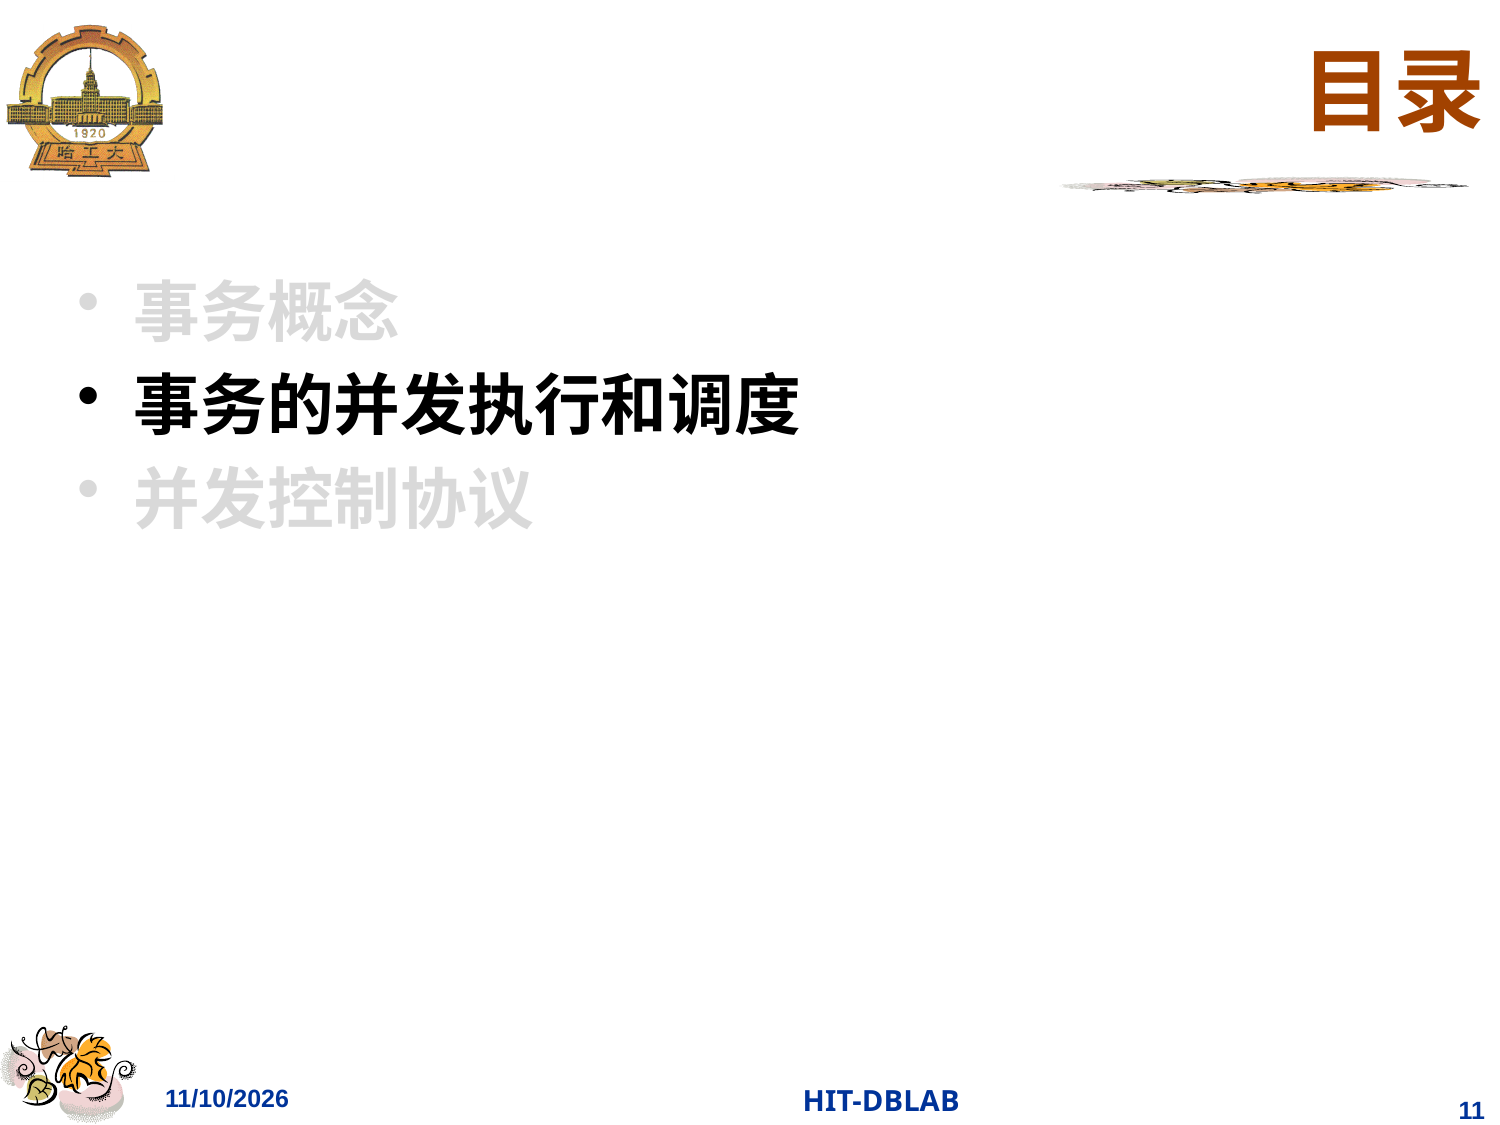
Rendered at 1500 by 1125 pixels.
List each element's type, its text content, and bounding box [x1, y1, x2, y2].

list 事务概念 事务的并发执行和调度 并发控制协议 [62, 262, 1413, 1006]
slide_number 11 [1437, 1087, 1500, 1125]
title 目录 [162, 0, 1500, 176]
picture [0, 24, 175, 182]
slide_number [149, 1074, 413, 1125]
footer HIT-DBLAB [524, 1074, 1238, 1125]
